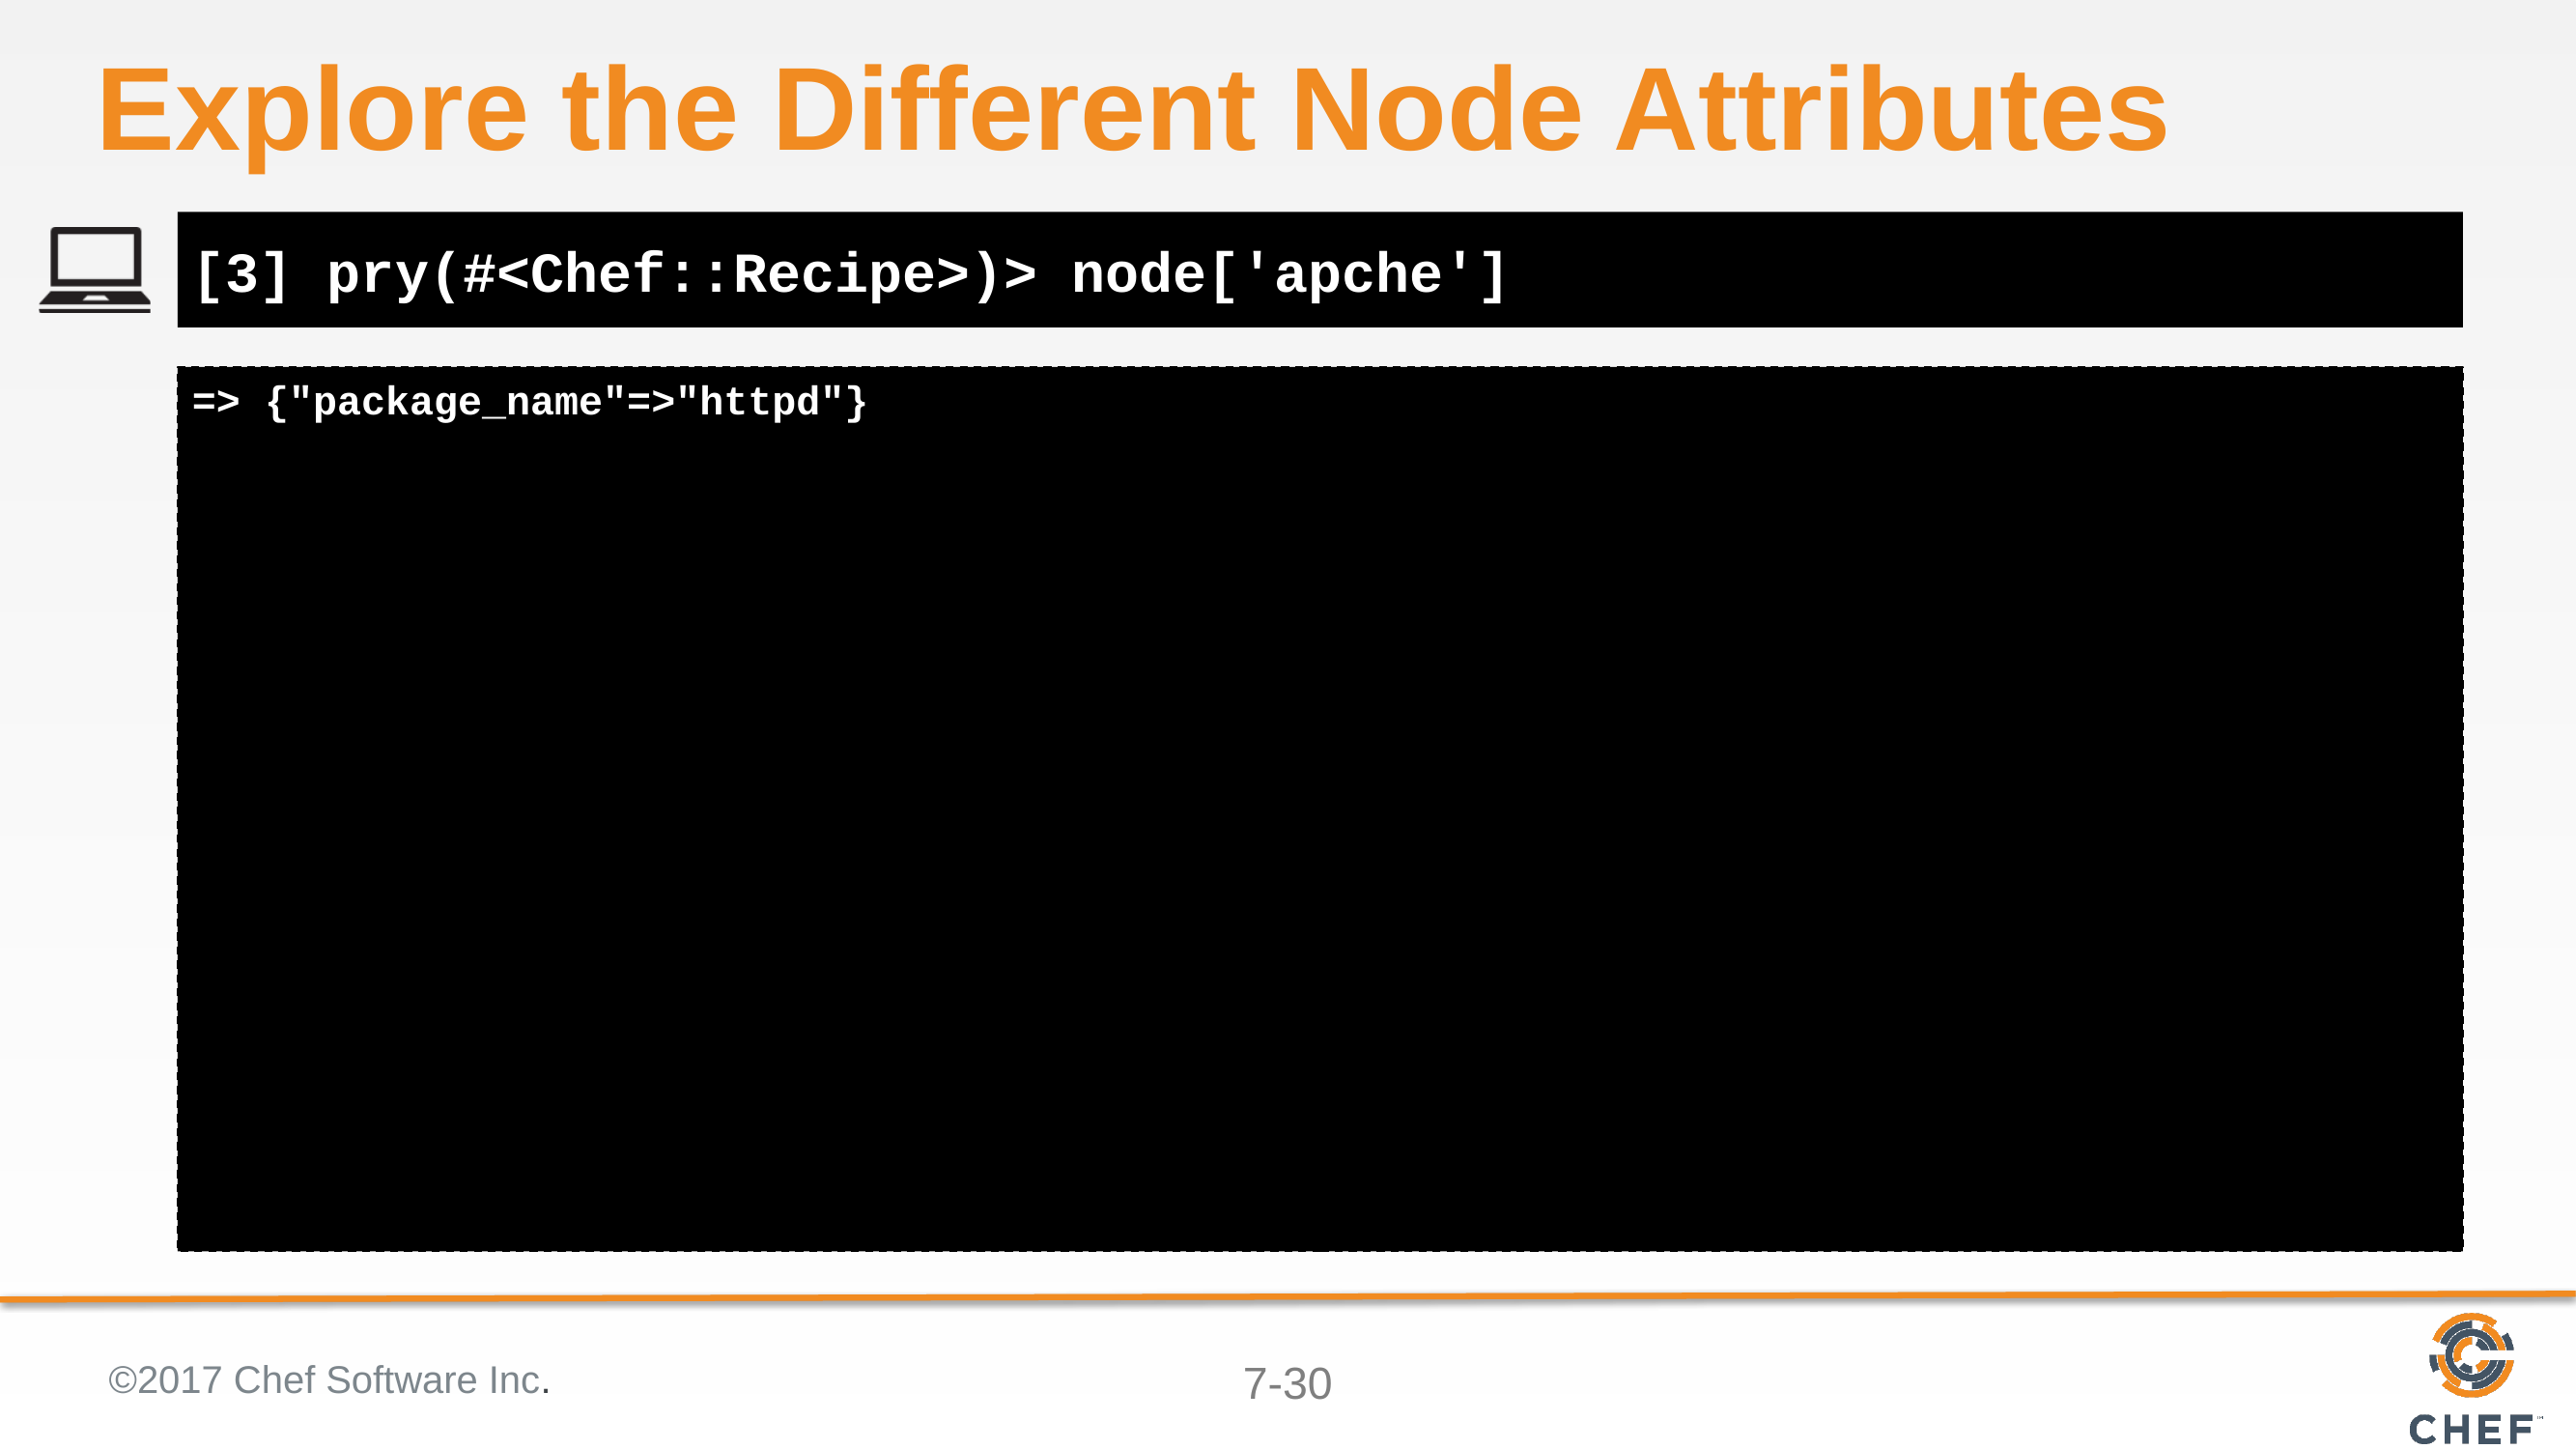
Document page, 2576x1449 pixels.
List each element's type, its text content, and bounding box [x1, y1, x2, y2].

picture [2399, 1297, 2551, 1449]
list => {"package_name"=>"httpd"} [177, 366, 2464, 1252]
list [3] pry(#<Chef::Recipe>)> node['apche'] [177, 212, 2463, 327]
title Explore the Different Node Attributes [96, 48, 2463, 180]
